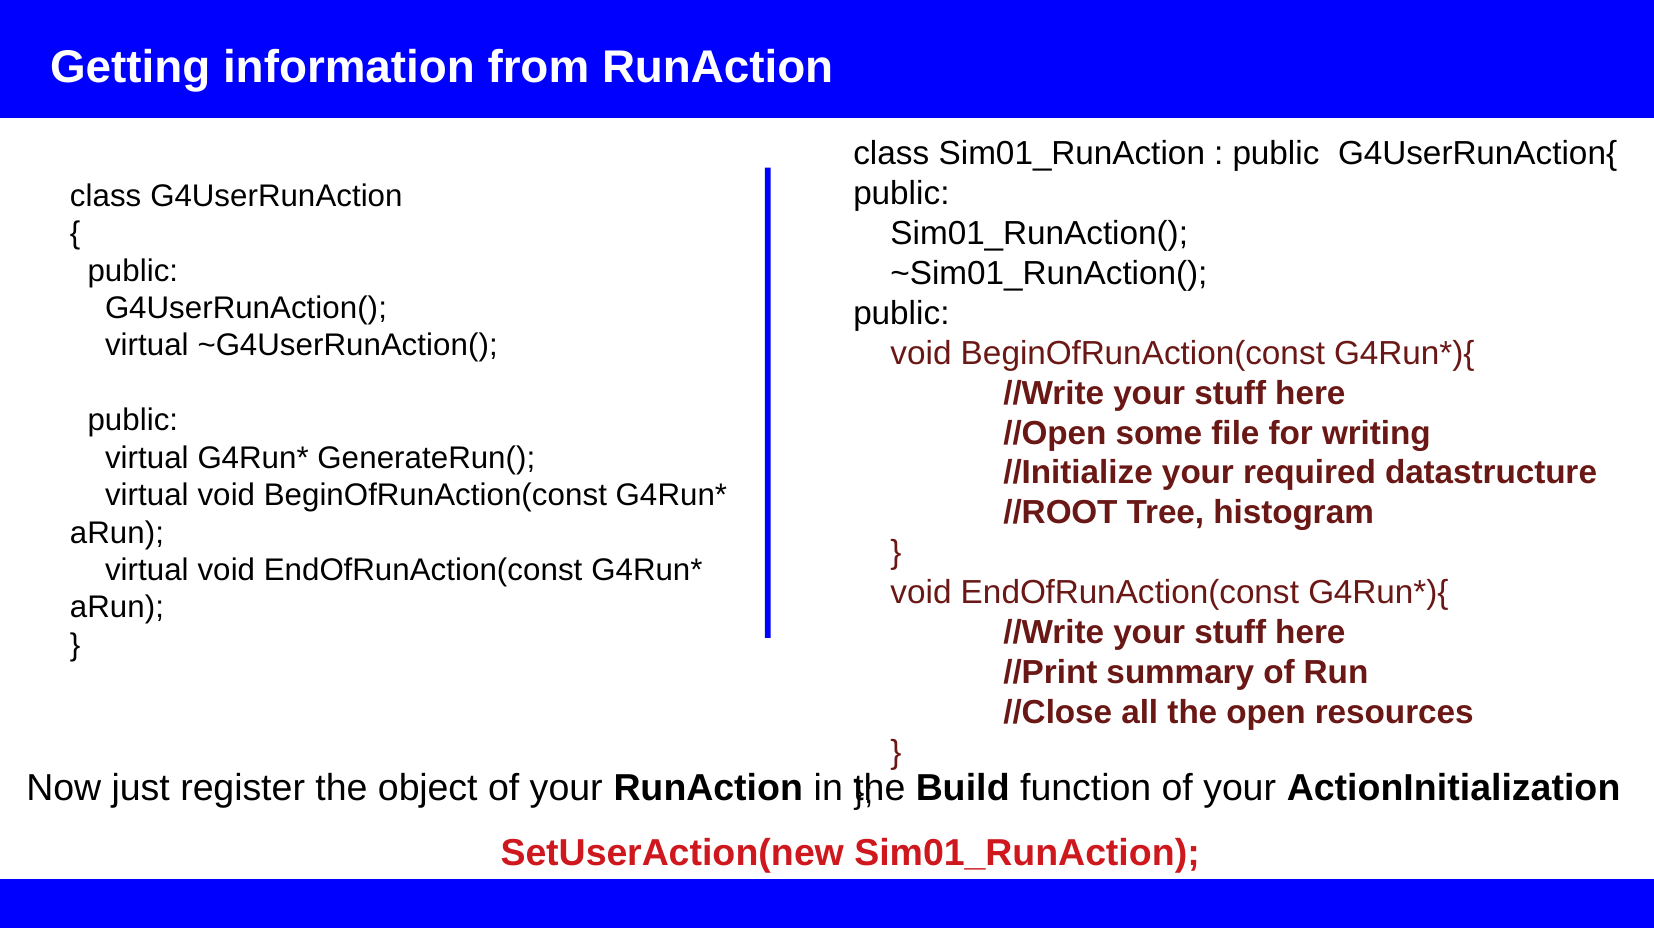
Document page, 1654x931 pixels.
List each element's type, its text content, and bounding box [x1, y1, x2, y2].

text_box class G4UserRunAction { public: G4UserRunAction(); virtual ~G4UserRunAction(); public: virtual G4Run* GenerateRun(); virtual void BeginOfRunAction(const G4Run* aRun); virtual void EndOfRunAction(const G4Run* aRun); } [55, 167, 780, 729]
text_box [0, 879, 1654, 928]
text_box SetUserAction(new Sim01_RunAction); [485, 820, 1370, 878]
text_box Now just register the object of your RunAction in the Build function of your ActionInitialization [11, 755, 1642, 855]
text_box Getting information from RunAction [35, 29, 1583, 96]
text_box [0, 0, 1654, 118]
text_box class Sim01_RunAction : public G4UserRunAction{ public: Sim01_RunAction(); ~Sim01_RunAction(); public: void BeginOfRunAction(const G4Run*){ //Write your stuff here //Open some file for writing //Initialize your required datastructure //ROOT Tree, histogram } void EndOfRunAction(const G4Run*){ //Write your stuff here //Print summary of Run //Close all the open resources } }; [838, 123, 1642, 755]
